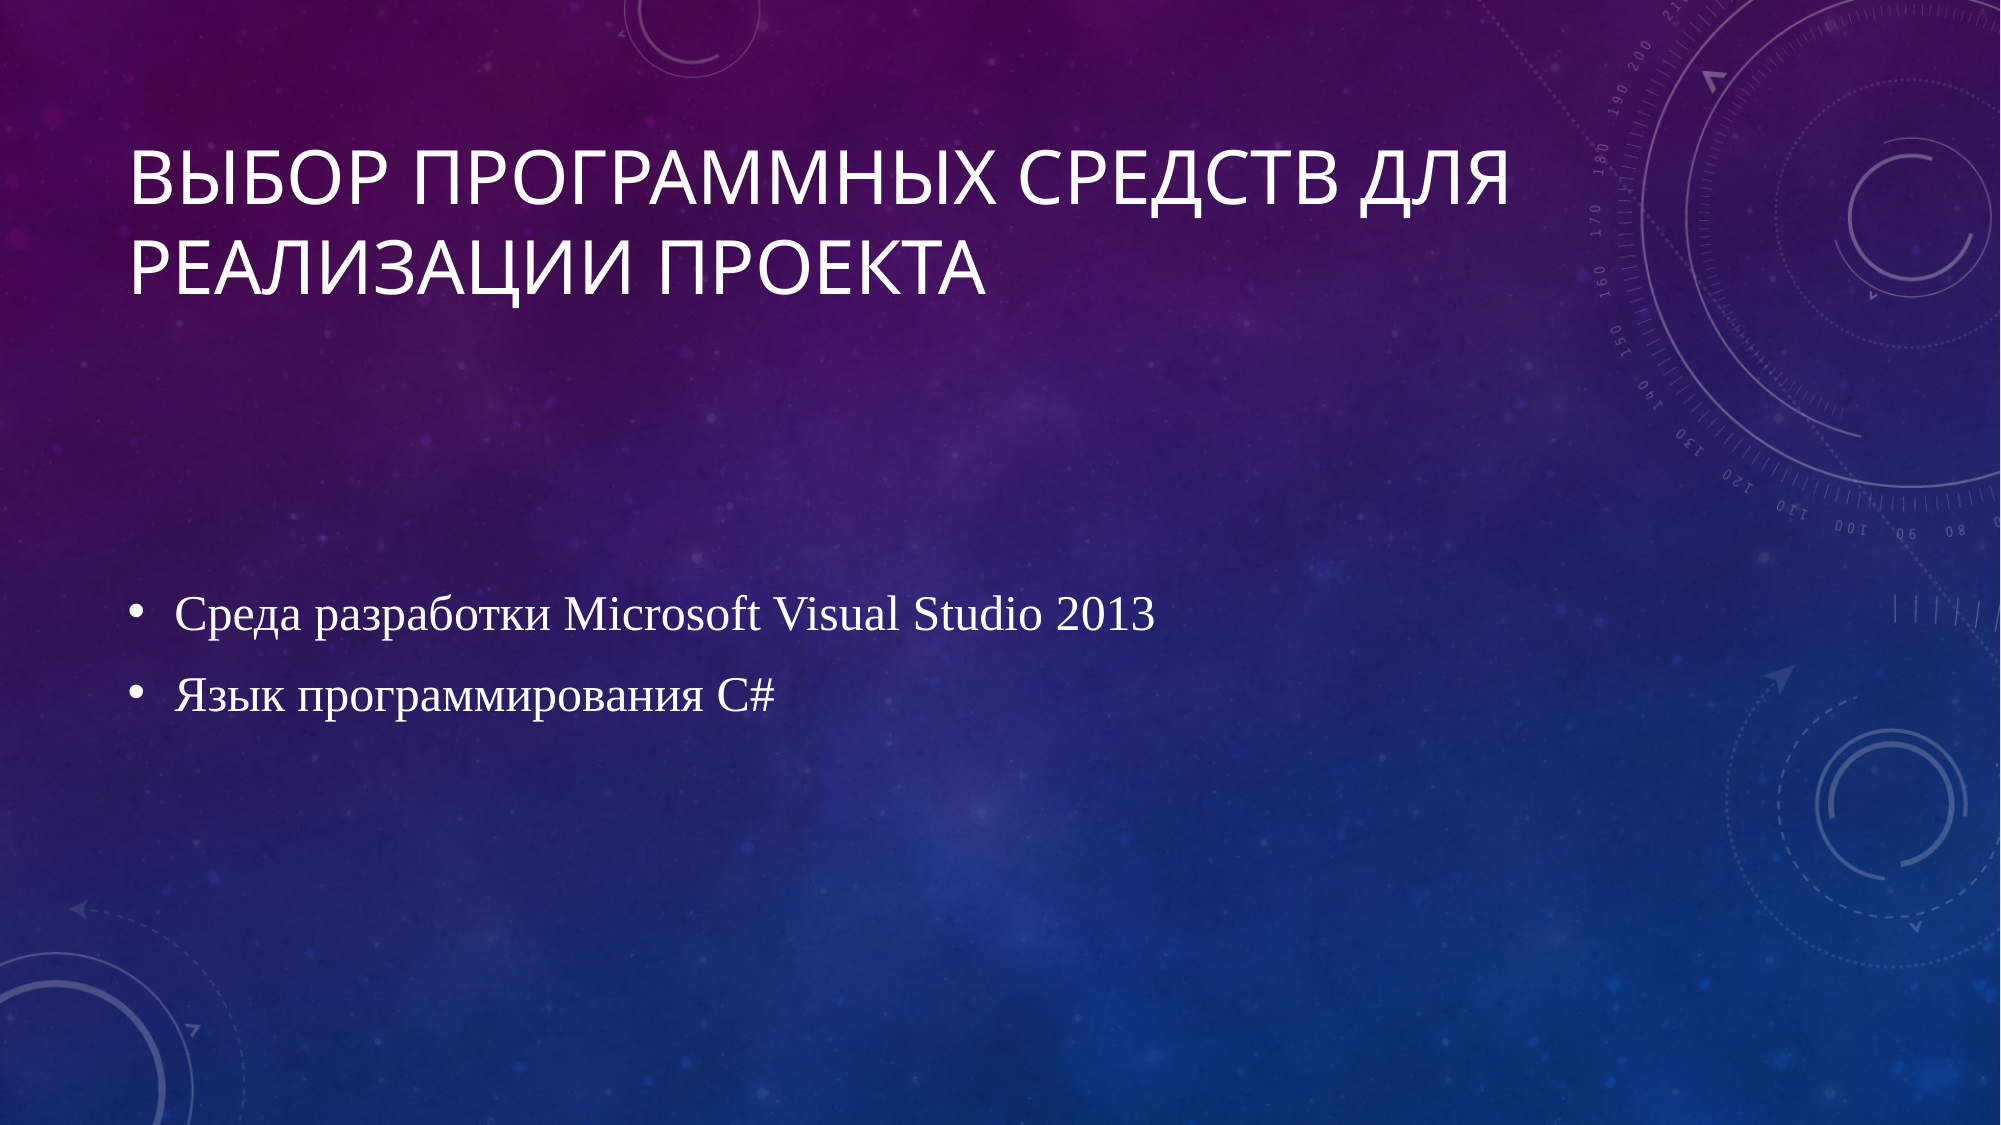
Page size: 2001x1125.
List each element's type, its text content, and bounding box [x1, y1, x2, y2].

list Среда разработки Microsoft Visual Studio 2013 Язык программирования C# [112, 351, 1775, 950]
picture [0, 0, 2001, 1125]
title Выбор программных средств для реализации проекта [112, 99, 1775, 339]
